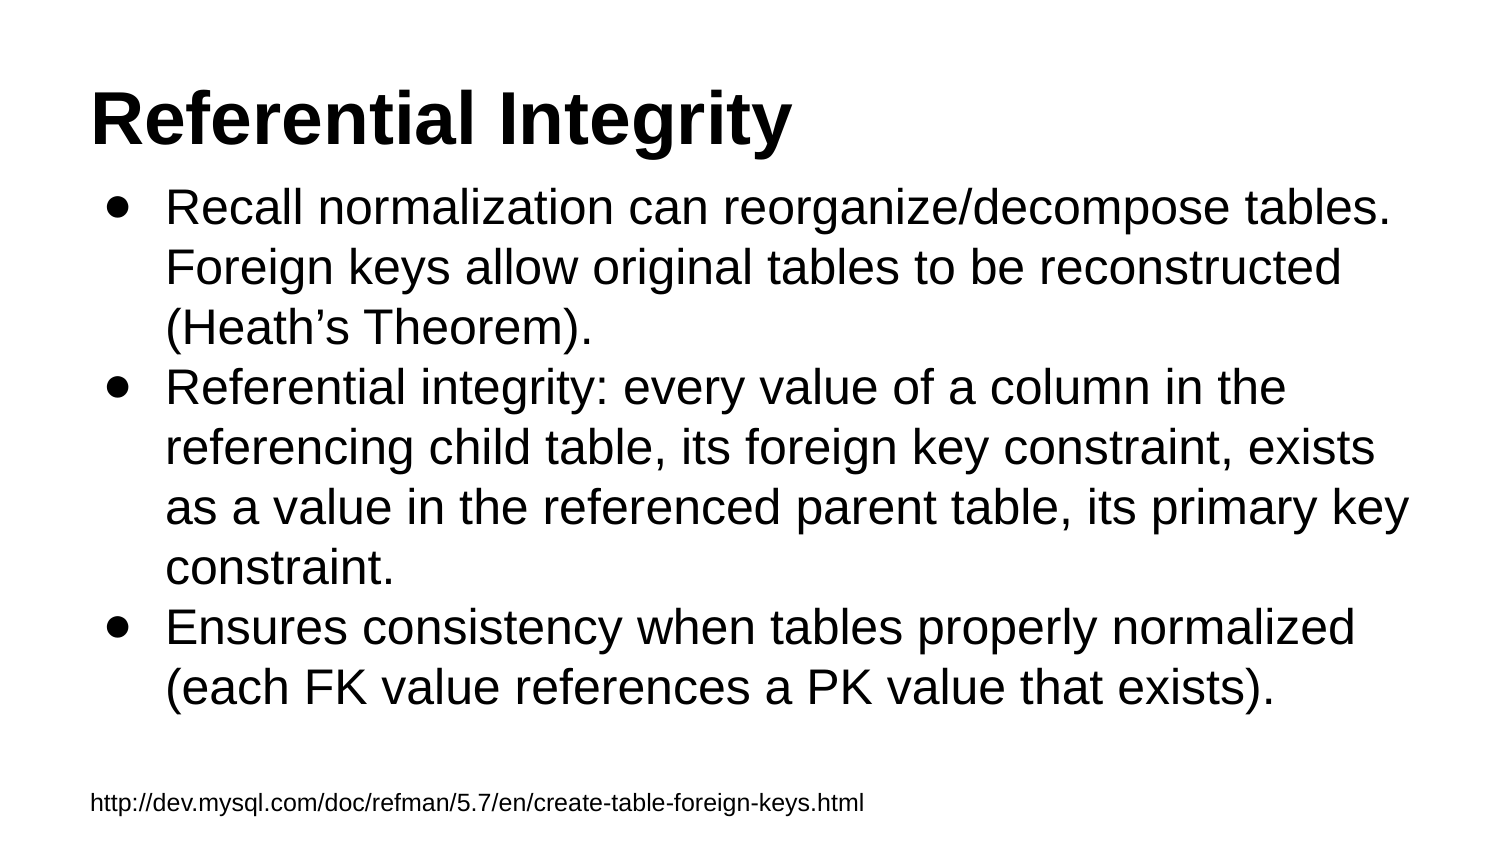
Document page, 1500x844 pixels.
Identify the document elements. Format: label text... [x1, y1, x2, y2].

title Referential Integrity [75, 33, 1425, 159]
list Recall normalization can reorganize/decompose tables. Foreign keys allow original tables to be reconstructed (Heath’s Theorem). Referential integrity: every value of a column in the referencing child table, its foreign key constraint, exists as a value in the referenced parent table, its primary key constraint. Ensures consistency when tables properly normalized (each FK value references a PK value that exists). http://dev.mysql.com/doc/refman/5.7/en/create-table-foreign-keys.html [75, 159, 1445, 816]
